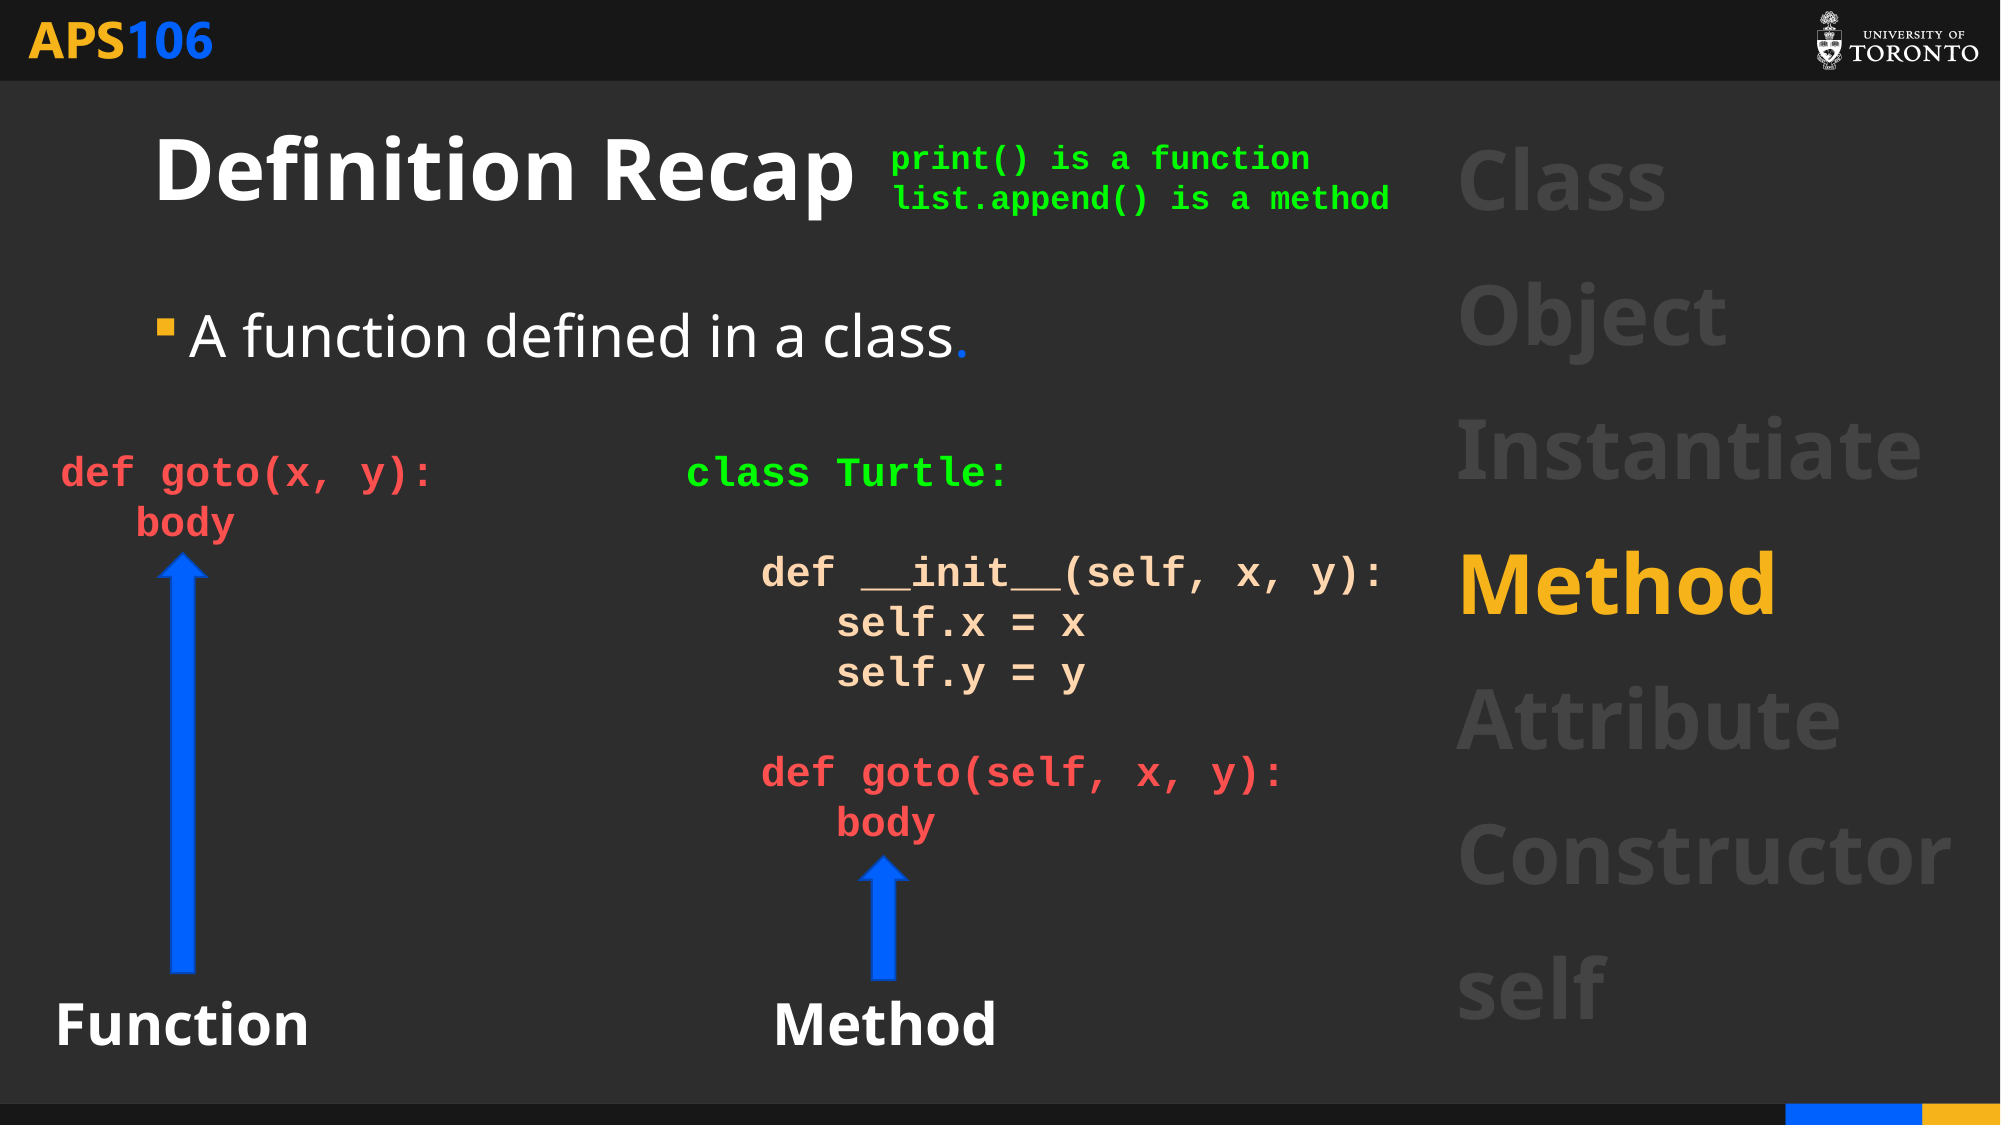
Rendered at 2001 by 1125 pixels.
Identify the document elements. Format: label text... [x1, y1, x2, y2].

text_box class Turtle: def __init__(self, x, y): self.x = x self.y = y def goto(self, x, y): body [671, 436, 1406, 852]
text_box def goto(x, y): body [45, 436, 780, 552]
list A function defined in a class. [137, 552, 1287, 1093]
text_box Method [757, 980, 1013, 1065]
text_box print() is a function list.append() is a method [875, 128, 1406, 224]
list A function defined in a class. [137, 299, 1287, 436]
text_box [156, 551, 210, 975]
text_box Class Object Instantiate Method Attribute Constructor self [1441, 119, 1969, 1044]
text_box Function [40, 980, 326, 1065]
picture [0, 0, 2001, 1125]
text_box [857, 854, 910, 982]
title Definition Recap [137, 119, 1441, 227]
